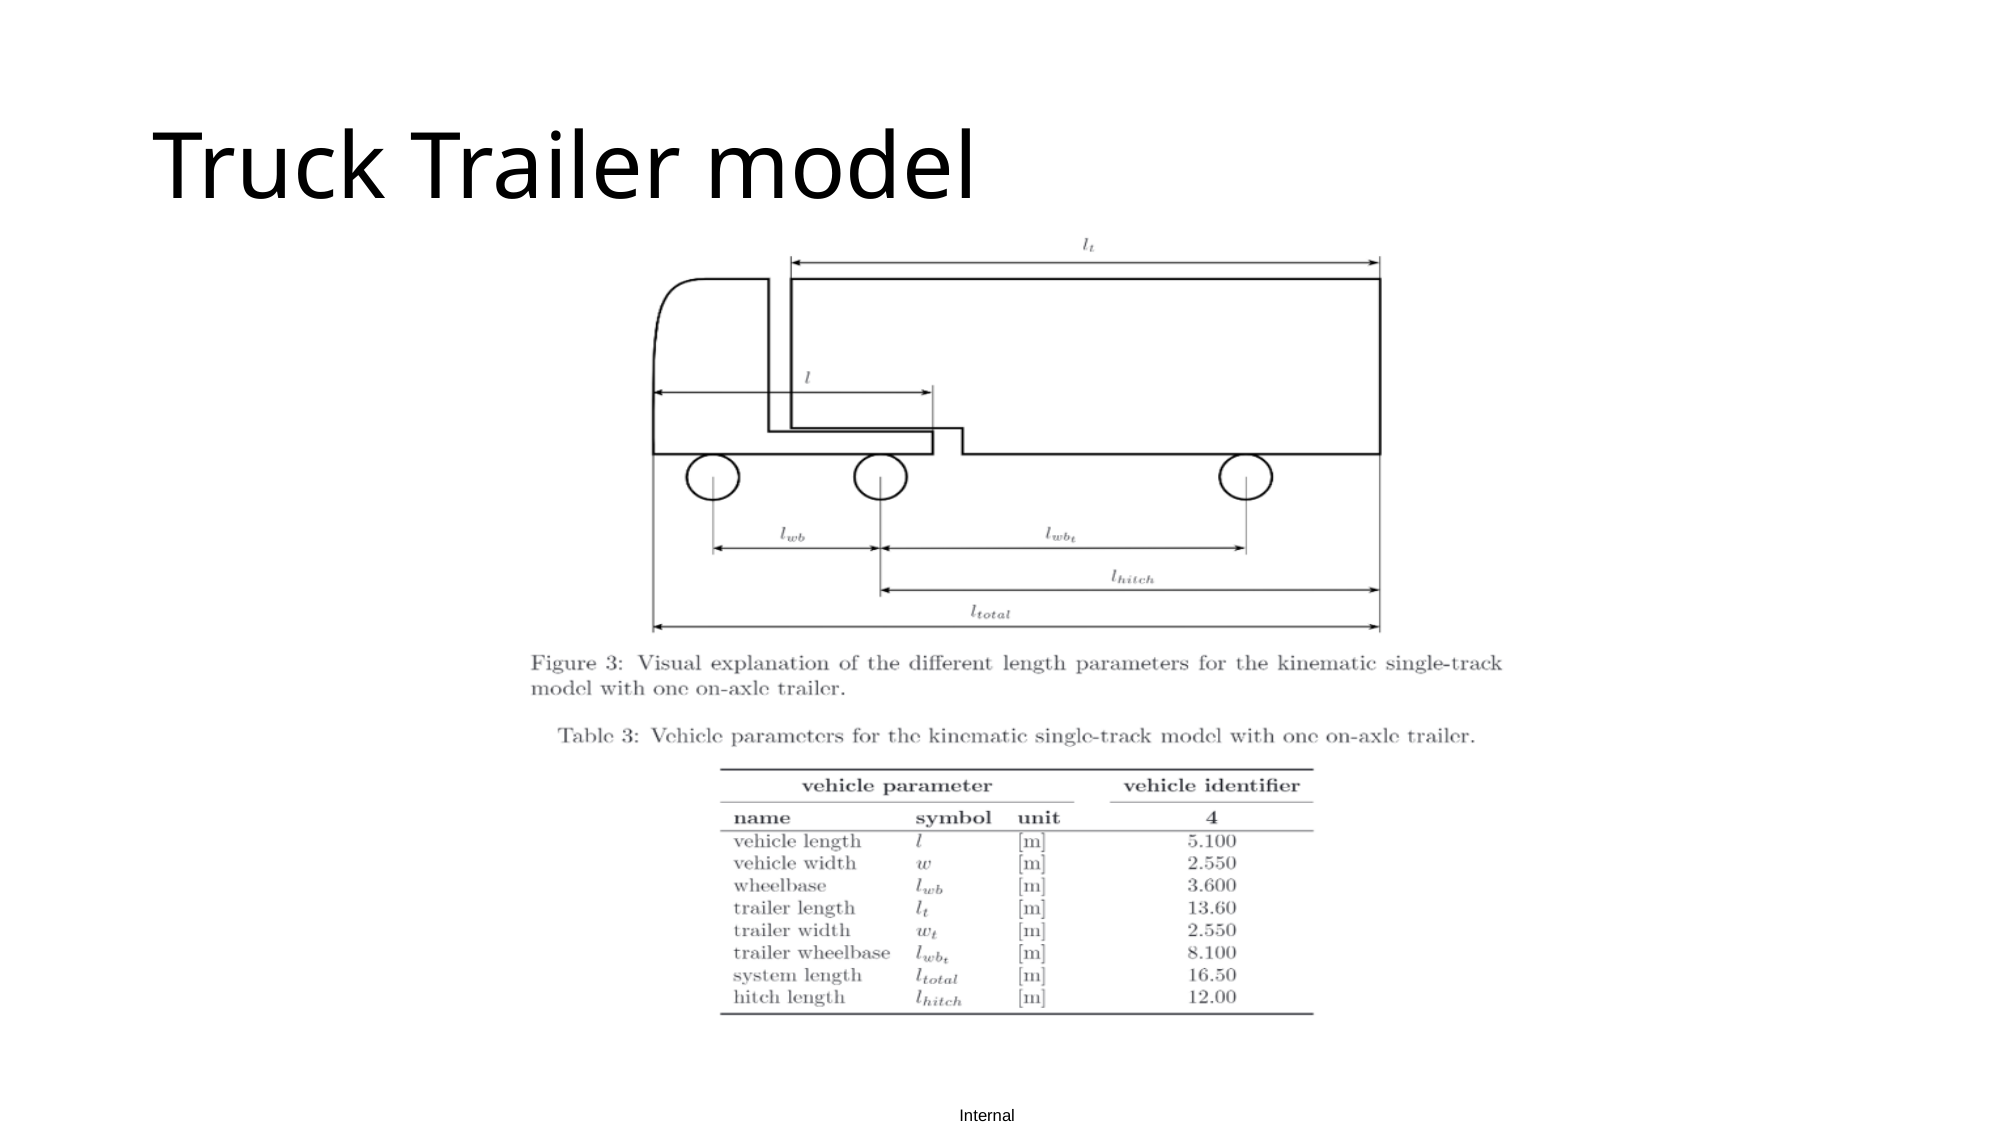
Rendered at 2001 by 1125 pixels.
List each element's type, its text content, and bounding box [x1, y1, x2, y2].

title Truck Trailer model [137, 59, 1863, 278]
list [367, 205, 1578, 1025]
